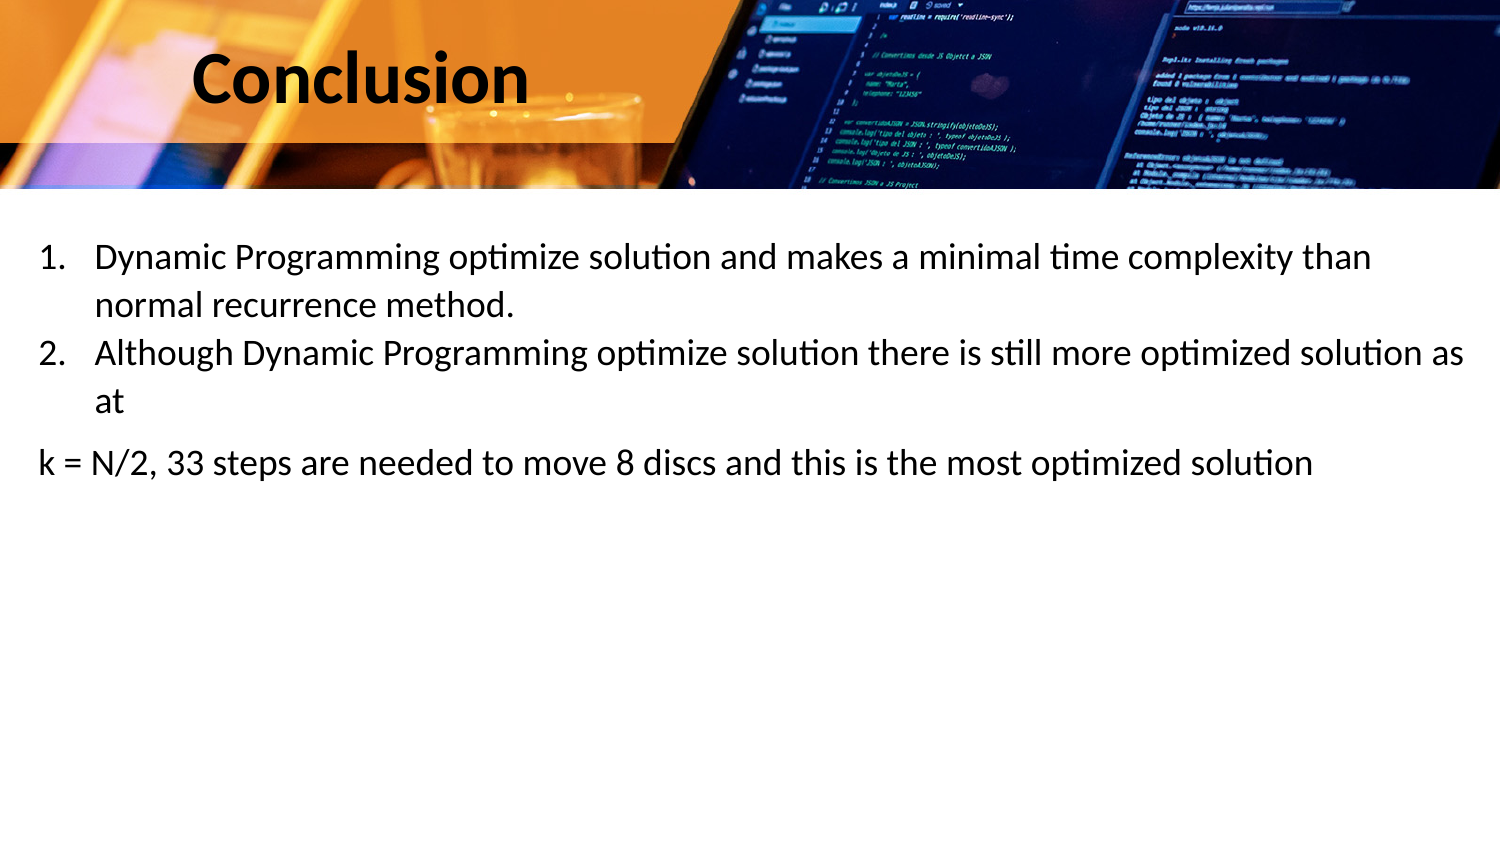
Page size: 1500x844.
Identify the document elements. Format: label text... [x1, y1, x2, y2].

text_box Dynamic Programming optimize solution and makes a minimal time complexity than normal recurrence method. Although Dynamic Programming optimize solution there is still more optimized solution as at k = N/2, 33 steps are needed to move 8 discs and this is the most optimized solution [23, 221, 1500, 491]
picture [0, 0, 1500, 844]
text_box Conclusion [23, 21, 700, 147]
